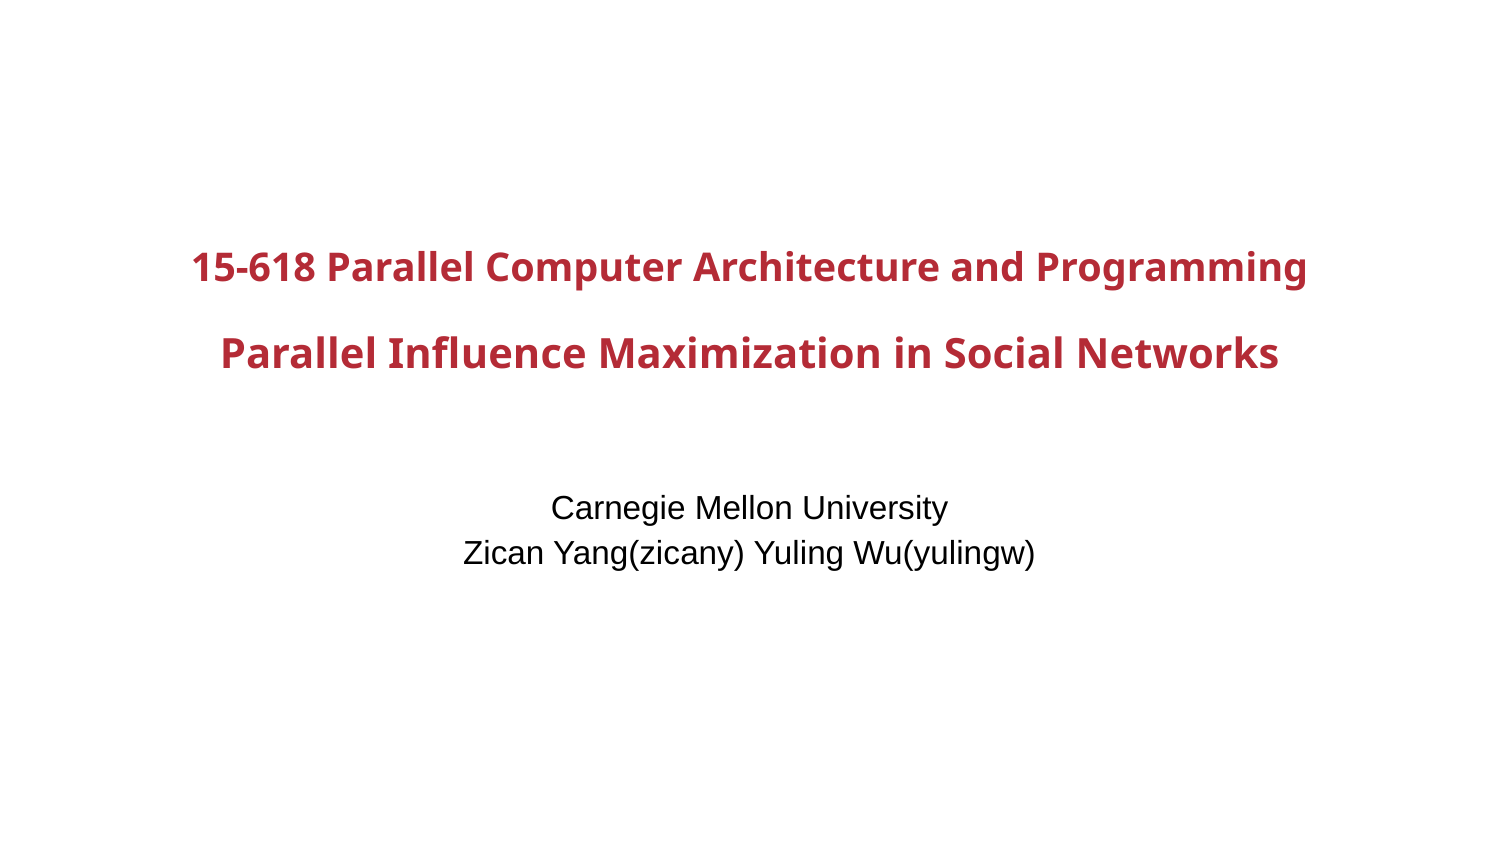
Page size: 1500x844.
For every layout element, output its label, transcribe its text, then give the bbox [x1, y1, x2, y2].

title 15-618 Parallel Computer Architecture and Programming Parallel Influence Maximization in Social Networks [51, 251, 1449, 393]
subtitle Carnegie Mellon University Zican Yang(zicany) Yuling Wu(yulingw) [51, 464, 1449, 595]
